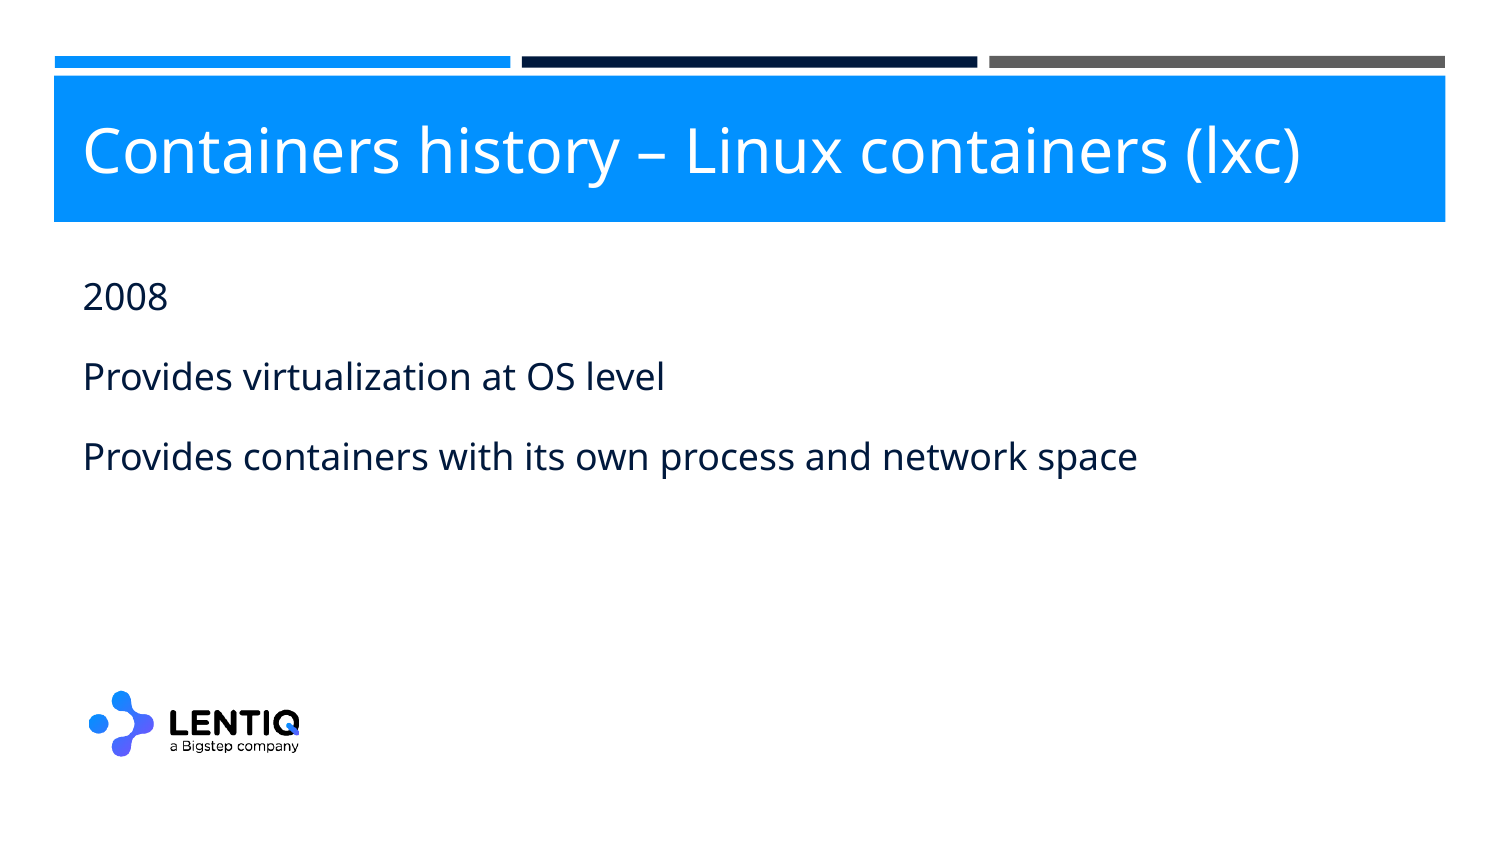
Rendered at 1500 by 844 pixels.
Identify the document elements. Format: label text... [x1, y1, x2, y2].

title Containers history – Linux containers (lxc) [71, 86, 1429, 212]
text_box 2008 Provides virtualization at OS level Provides containers with its own process and network space [71, 267, 1429, 484]
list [89, 690, 300, 758]
